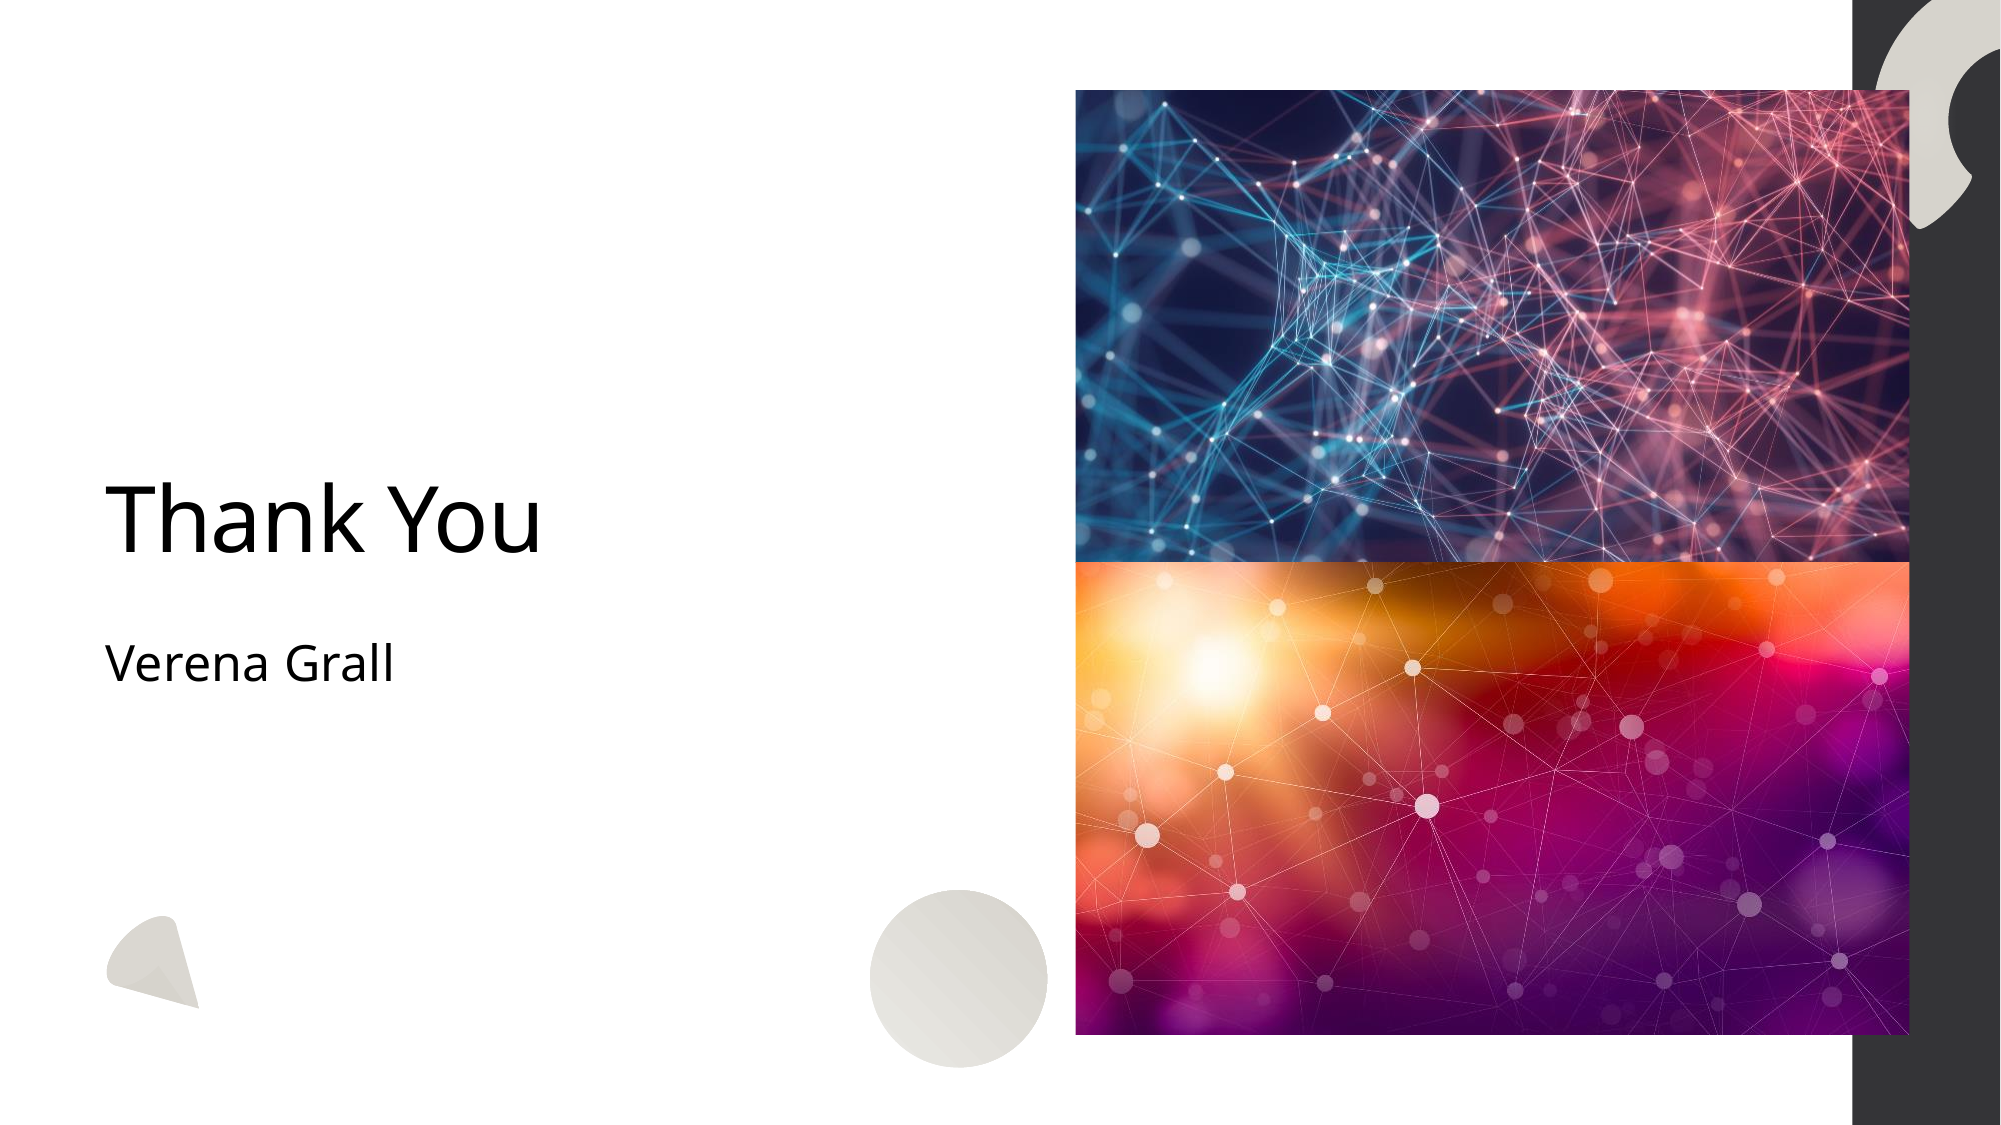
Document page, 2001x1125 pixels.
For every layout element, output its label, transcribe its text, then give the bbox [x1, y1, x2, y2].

subtitle Verena Grall [90, 627, 983, 1000]
title Thank You [90, 90, 983, 580]
picture [1075, 89, 1910, 1036]
